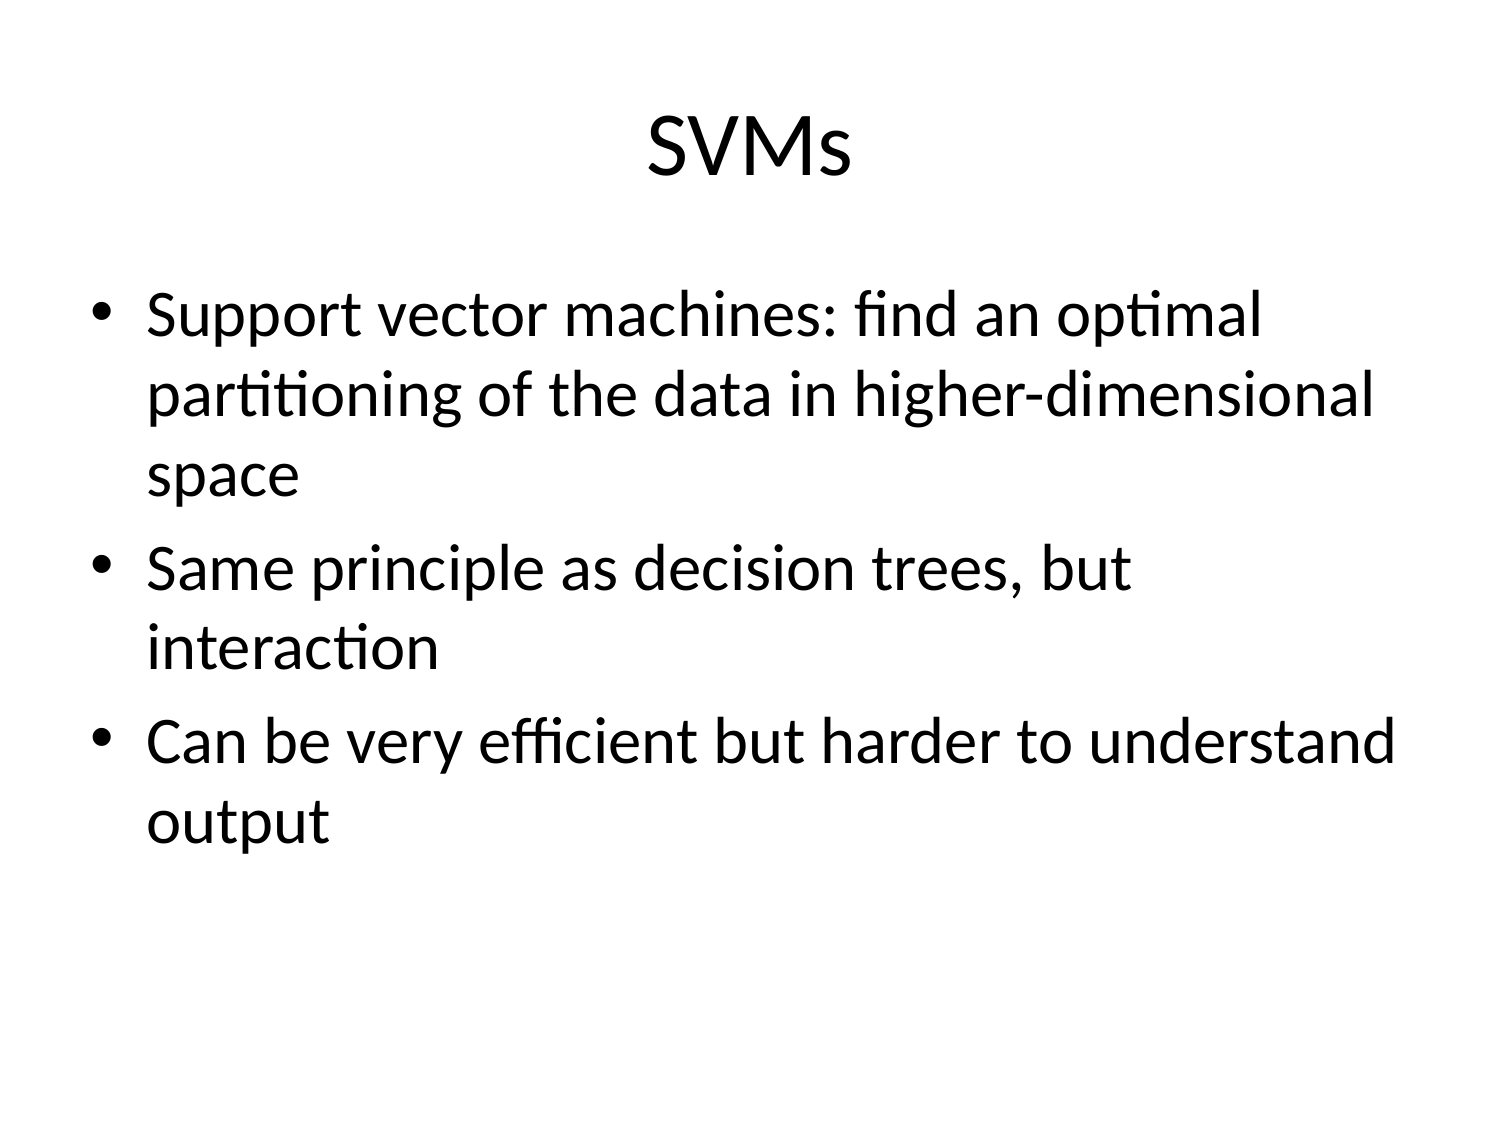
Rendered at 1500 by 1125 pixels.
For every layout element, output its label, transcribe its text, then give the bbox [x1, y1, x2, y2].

list Support vector machines: find an optimal partitioning of the data in higher-dimensional space Same principle as decision trees, but interaction Can be very efficient but harder to understand output [75, 262, 1425, 1005]
title SVMs [75, 45, 1425, 233]
